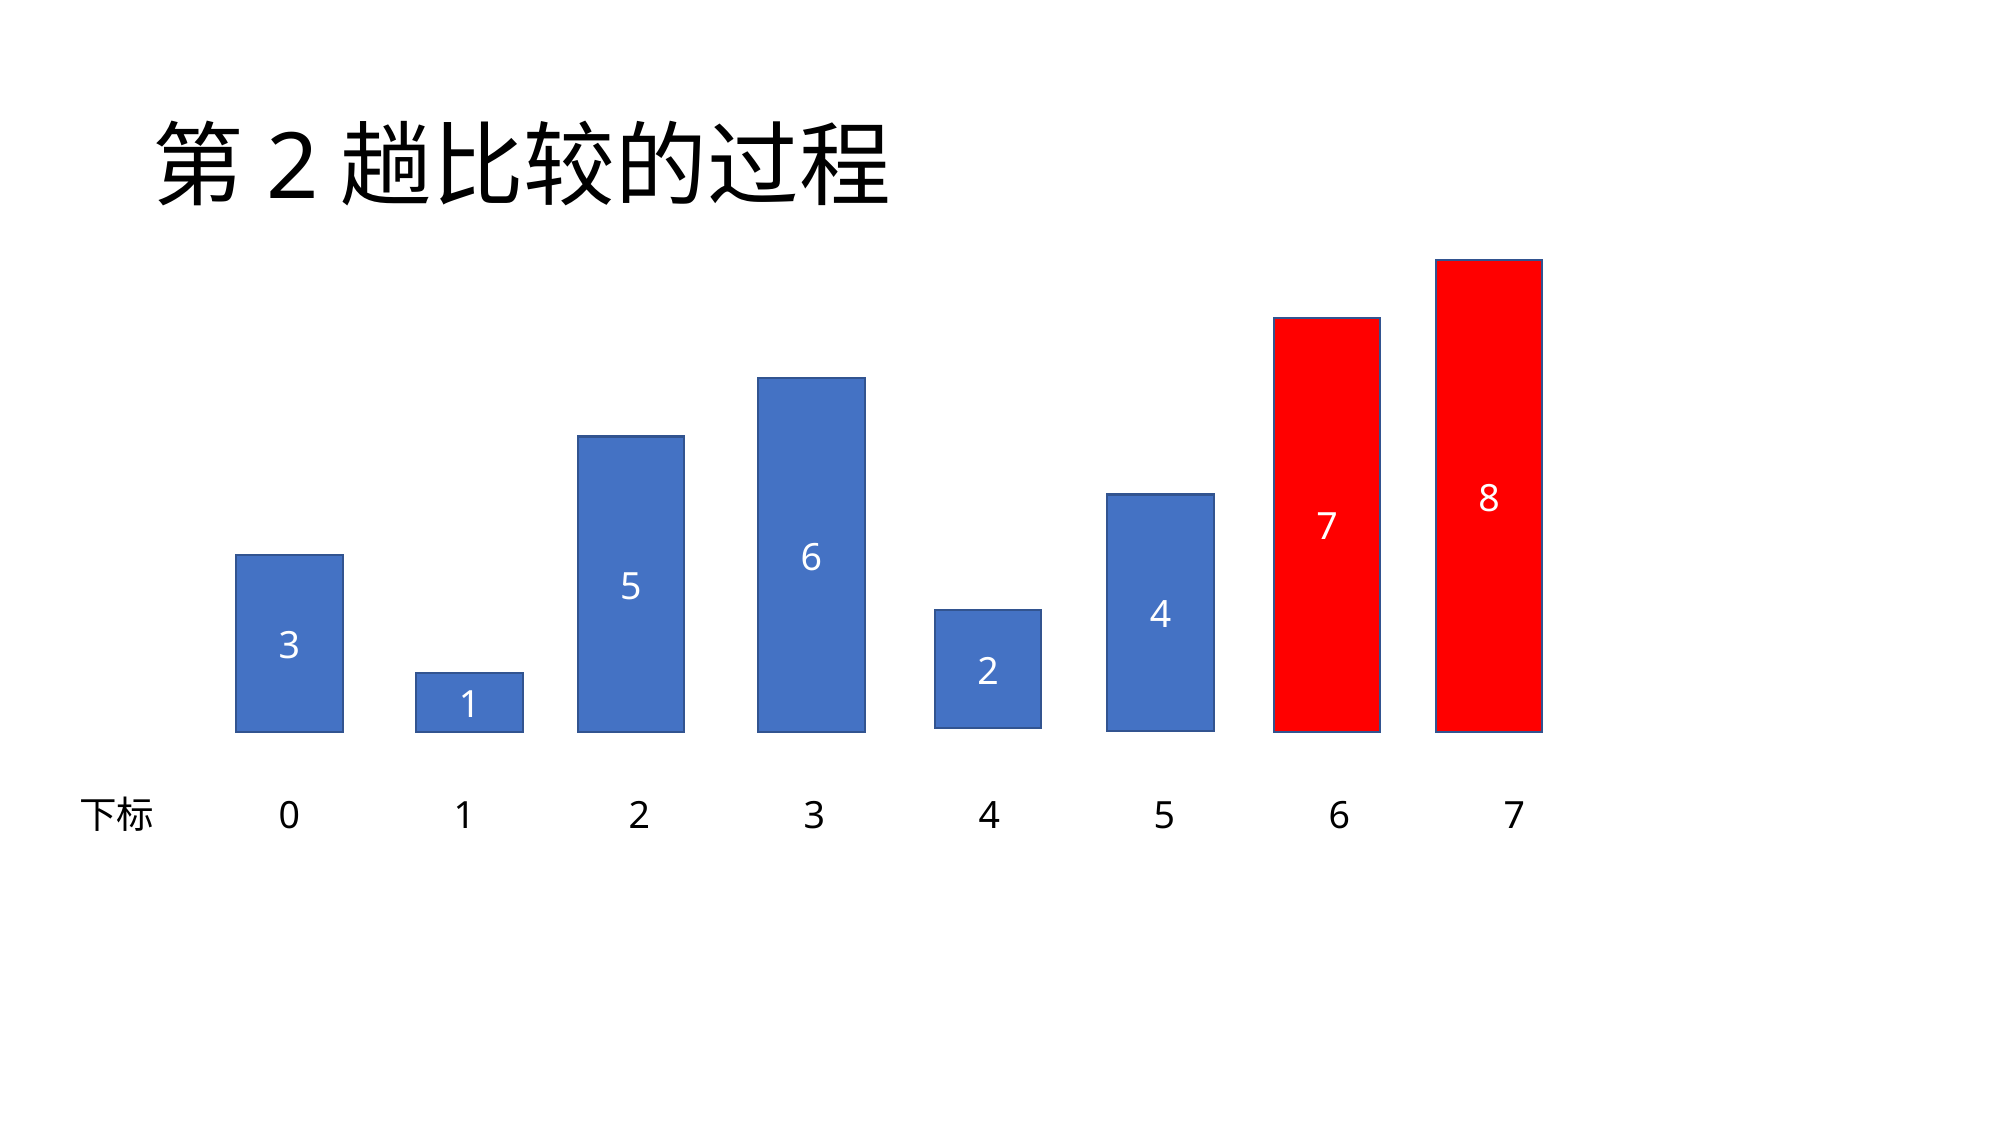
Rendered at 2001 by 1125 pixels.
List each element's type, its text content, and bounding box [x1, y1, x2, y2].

text_box 下标 [64, 783, 170, 844]
text_box 8 [1435, 259, 1543, 733]
text_box 2 [934, 609, 1042, 729]
text_box 1 [415, 672, 524, 733]
title 第2趟比较的过程 [137, 59, 1863, 278]
text_box 2 [613, 783, 665, 844]
text_box 5 [1138, 783, 1190, 844]
text_box 6 [1313, 783, 1365, 844]
text_box 3 [788, 783, 840, 844]
text_box 4 [963, 783, 1015, 844]
text_box 1 [438, 783, 490, 844]
text_box 3 [235, 554, 344, 733]
text_box 7 [1273, 317, 1381, 733]
text_box 7 [1488, 783, 1540, 844]
text_box 0 [263, 783, 315, 844]
text_box 5 [577, 435, 685, 733]
text_box 4 [1106, 493, 1215, 732]
text_box 6 [757, 377, 866, 733]
